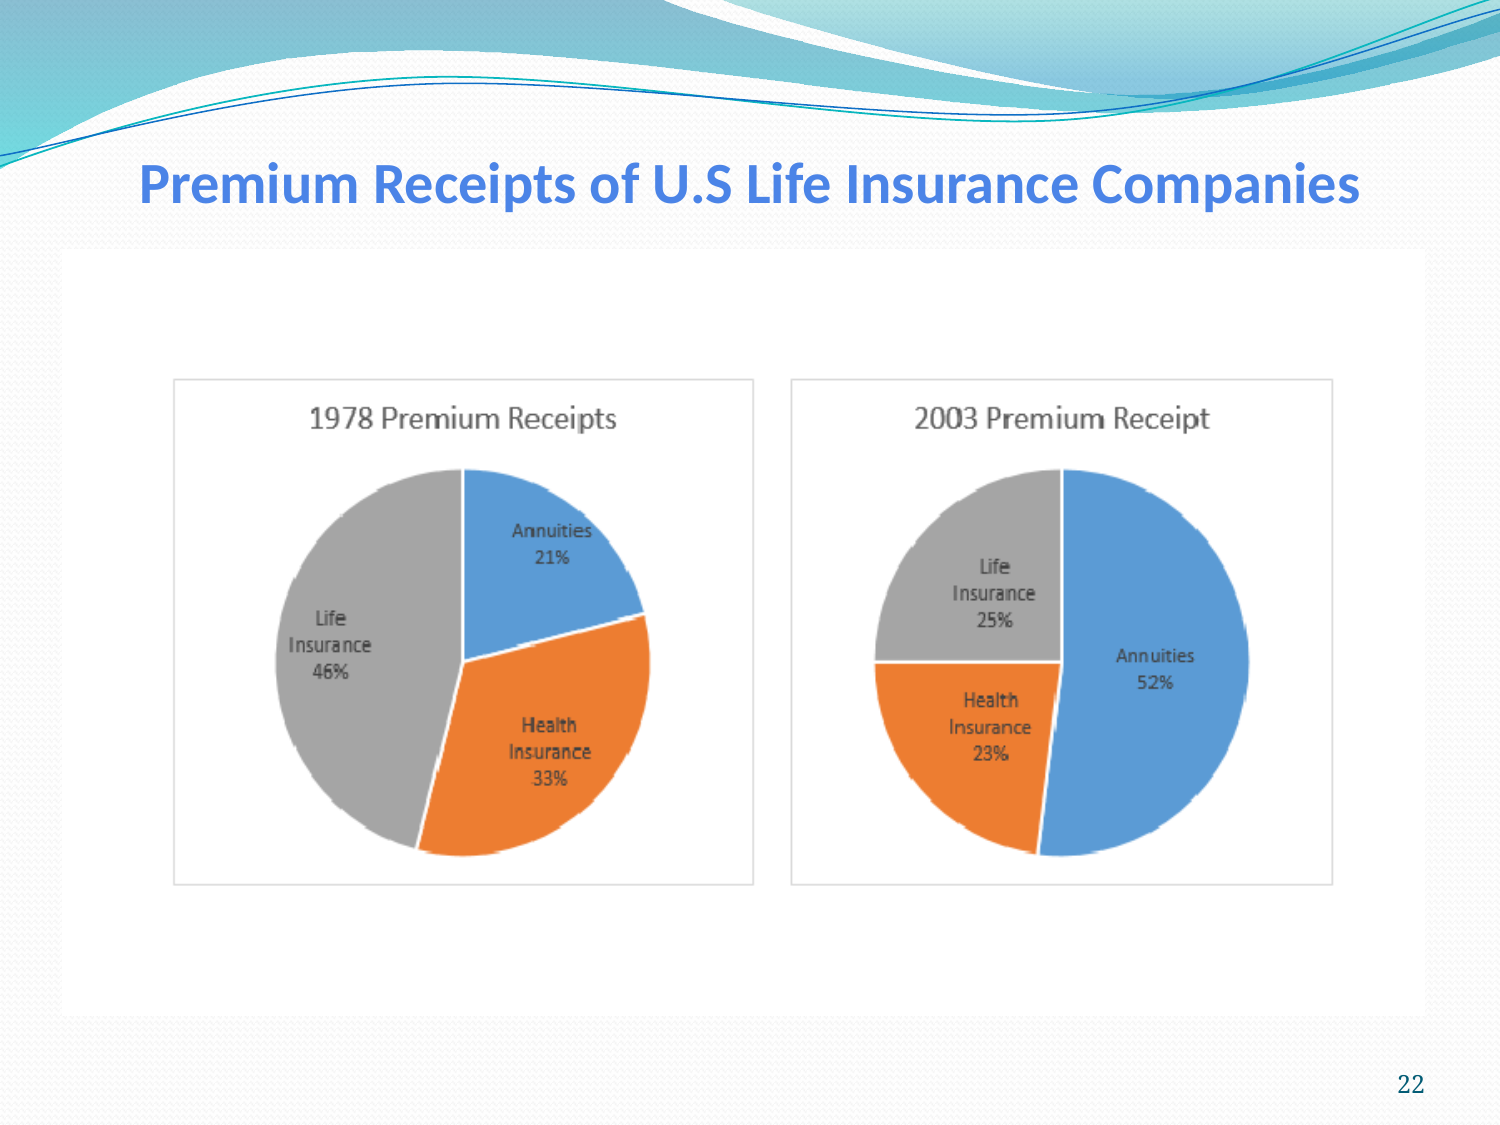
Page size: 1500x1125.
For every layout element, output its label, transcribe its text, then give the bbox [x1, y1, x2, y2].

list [62, 249, 1426, 1016]
slide_number 22 [1299, 1042, 1425, 1103]
title Premium Receipts of U.S Life Insurance Companies [75, 125, 1425, 216]
